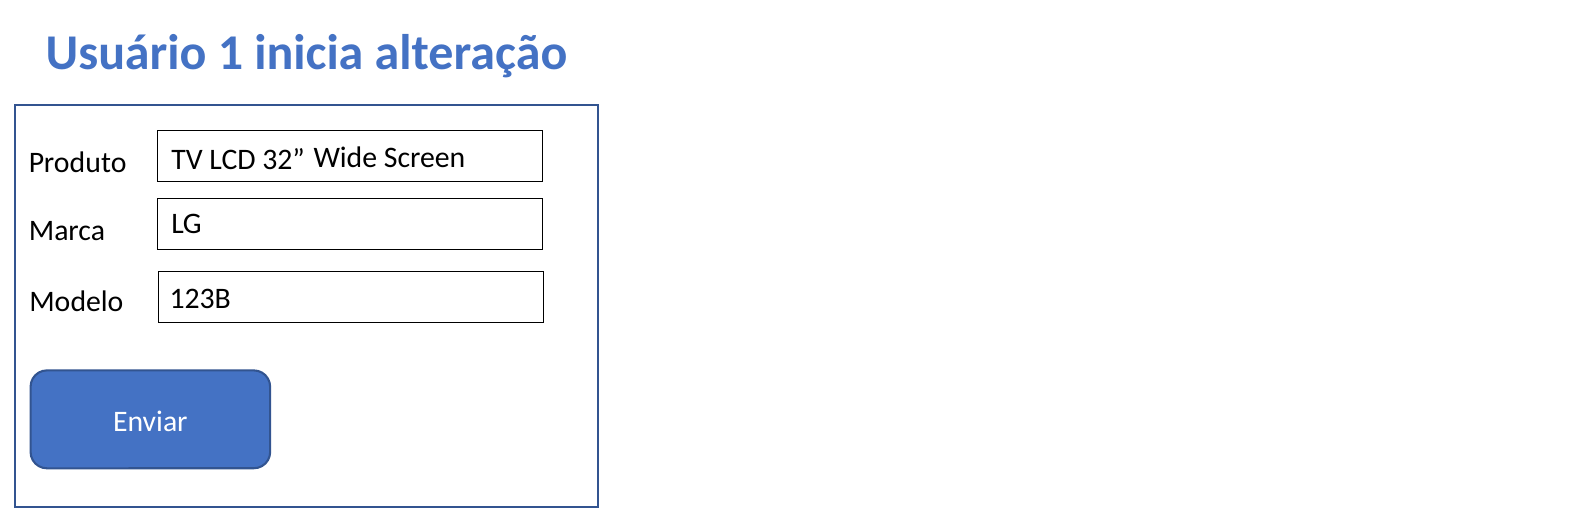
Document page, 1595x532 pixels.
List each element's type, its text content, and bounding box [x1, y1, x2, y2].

text_box 123B [154, 271, 566, 323]
text_box Wide Screen [298, 130, 500, 182]
text_box [14, 104, 599, 508]
text_box LG [156, 196, 568, 248]
text_box Usuário 1 inicia alteração [15, 12, 599, 88]
